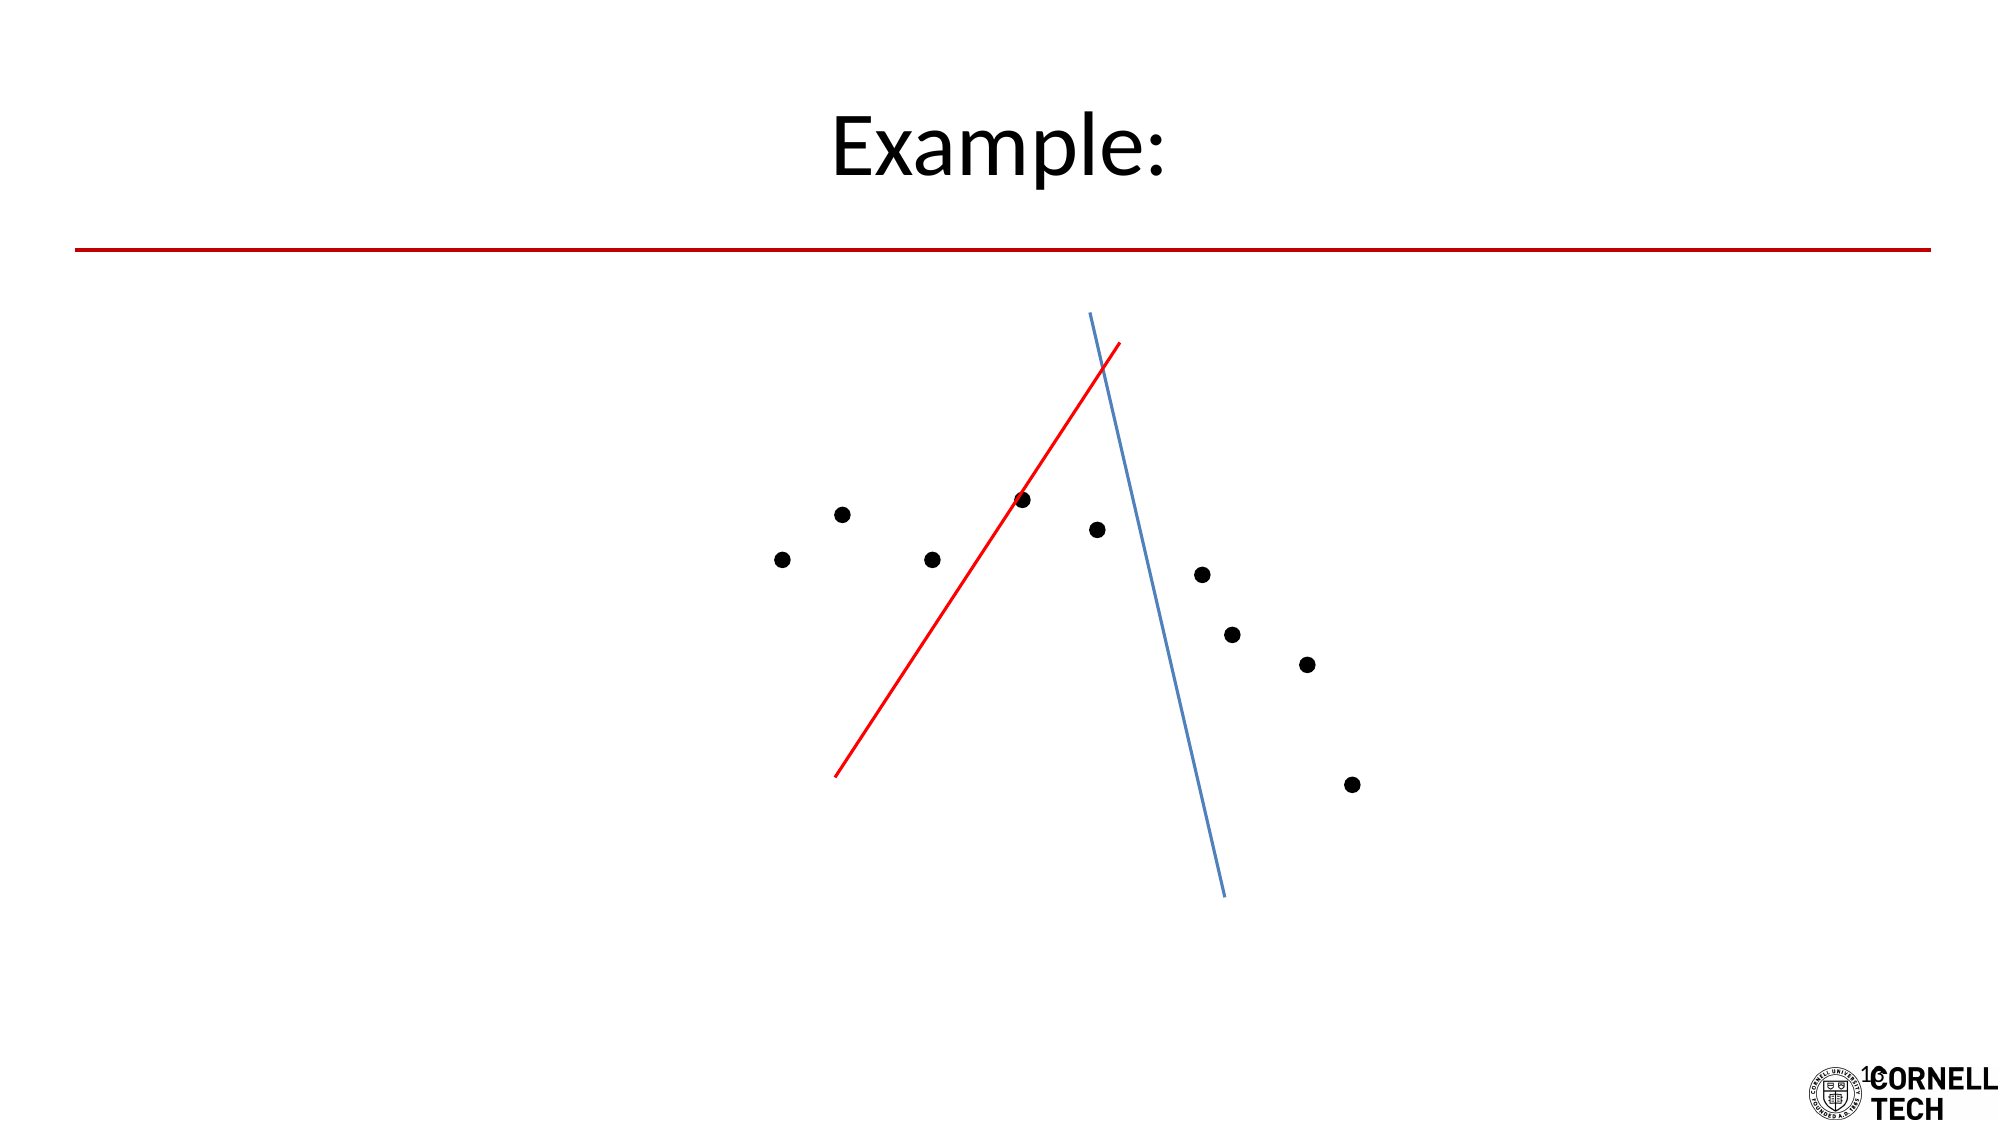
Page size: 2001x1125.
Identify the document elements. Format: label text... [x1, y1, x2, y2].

picture [1809, 1067, 1998, 1120]
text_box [774, 312, 1361, 898]
title Example: [99, 45, 1900, 233]
slide_number 13 [1433, 1042, 1900, 1103]
